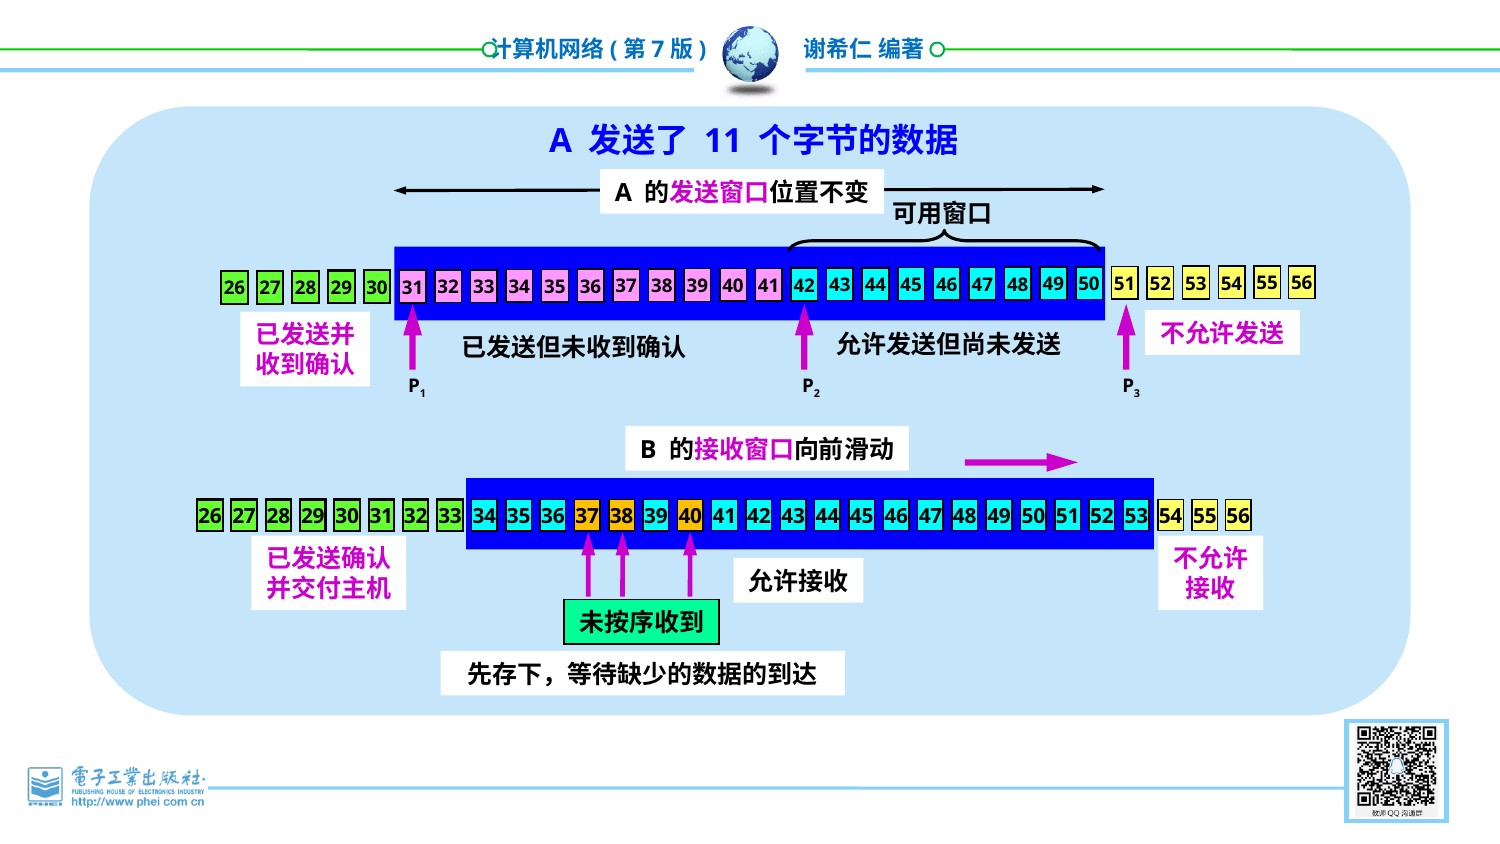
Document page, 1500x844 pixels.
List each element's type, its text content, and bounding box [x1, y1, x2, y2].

text_box B 的接收窗口向前滑动 [625, 425, 909, 471]
text_box 已发送确认 并交付主机 [251, 535, 407, 611]
text_box 40 [677, 499, 703, 531]
text_box [87, 104, 1413, 718]
text_box 38 [608, 499, 635, 530]
text_box 55 [1192, 499, 1218, 531]
text_box 先存下，等待缺少的数据的到达 [440, 650, 845, 696]
text_box 56 [1225, 499, 1252, 531]
text_box 30 [334, 499, 360, 531]
text_box 未按序收到 [564, 599, 719, 645]
text_box [964, 456, 1078, 469]
text_box 39 [643, 499, 669, 530]
text_box 27 [231, 499, 257, 531]
text_box 不允许 接收 [1158, 535, 1264, 611]
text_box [220, 107, 1316, 411]
text_box 46 [883, 499, 909, 531]
text_box 45 [848, 499, 875, 531]
text_box 33 [437, 499, 463, 531]
text_box 34 [471, 499, 498, 531]
text_box 32 [402, 499, 429, 531]
text_box 43 [780, 499, 806, 531]
text_box 31 [368, 499, 395, 531]
picture [23, 764, 208, 809]
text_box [587, 531, 691, 597]
text_box 42 [746, 499, 772, 531]
text_box 52 [1089, 499, 1115, 531]
picture [720, 24, 780, 100]
picture [1355, 724, 1438, 817]
text_box 54 [1157, 499, 1184, 531]
text_box 41 [711, 499, 738, 531]
text_box 47 [917, 499, 944, 531]
text_box 26 [197, 499, 223, 531]
text_box 50 [1020, 499, 1047, 531]
text_box 允许接收 [733, 557, 864, 603]
text_box 44 [814, 499, 841, 531]
text_box 35 [505, 499, 532, 531]
text_box 51 [1054, 499, 1081, 531]
text_box 49 [986, 499, 1012, 531]
text_box [466, 478, 1154, 550]
text_box 37 [574, 499, 601, 531]
text_box 29 [299, 499, 326, 531]
text_box 48 [951, 499, 978, 531]
text_box 53 [1123, 499, 1150, 531]
text_box 36 [540, 499, 566, 531]
text_box 28 [265, 499, 292, 531]
